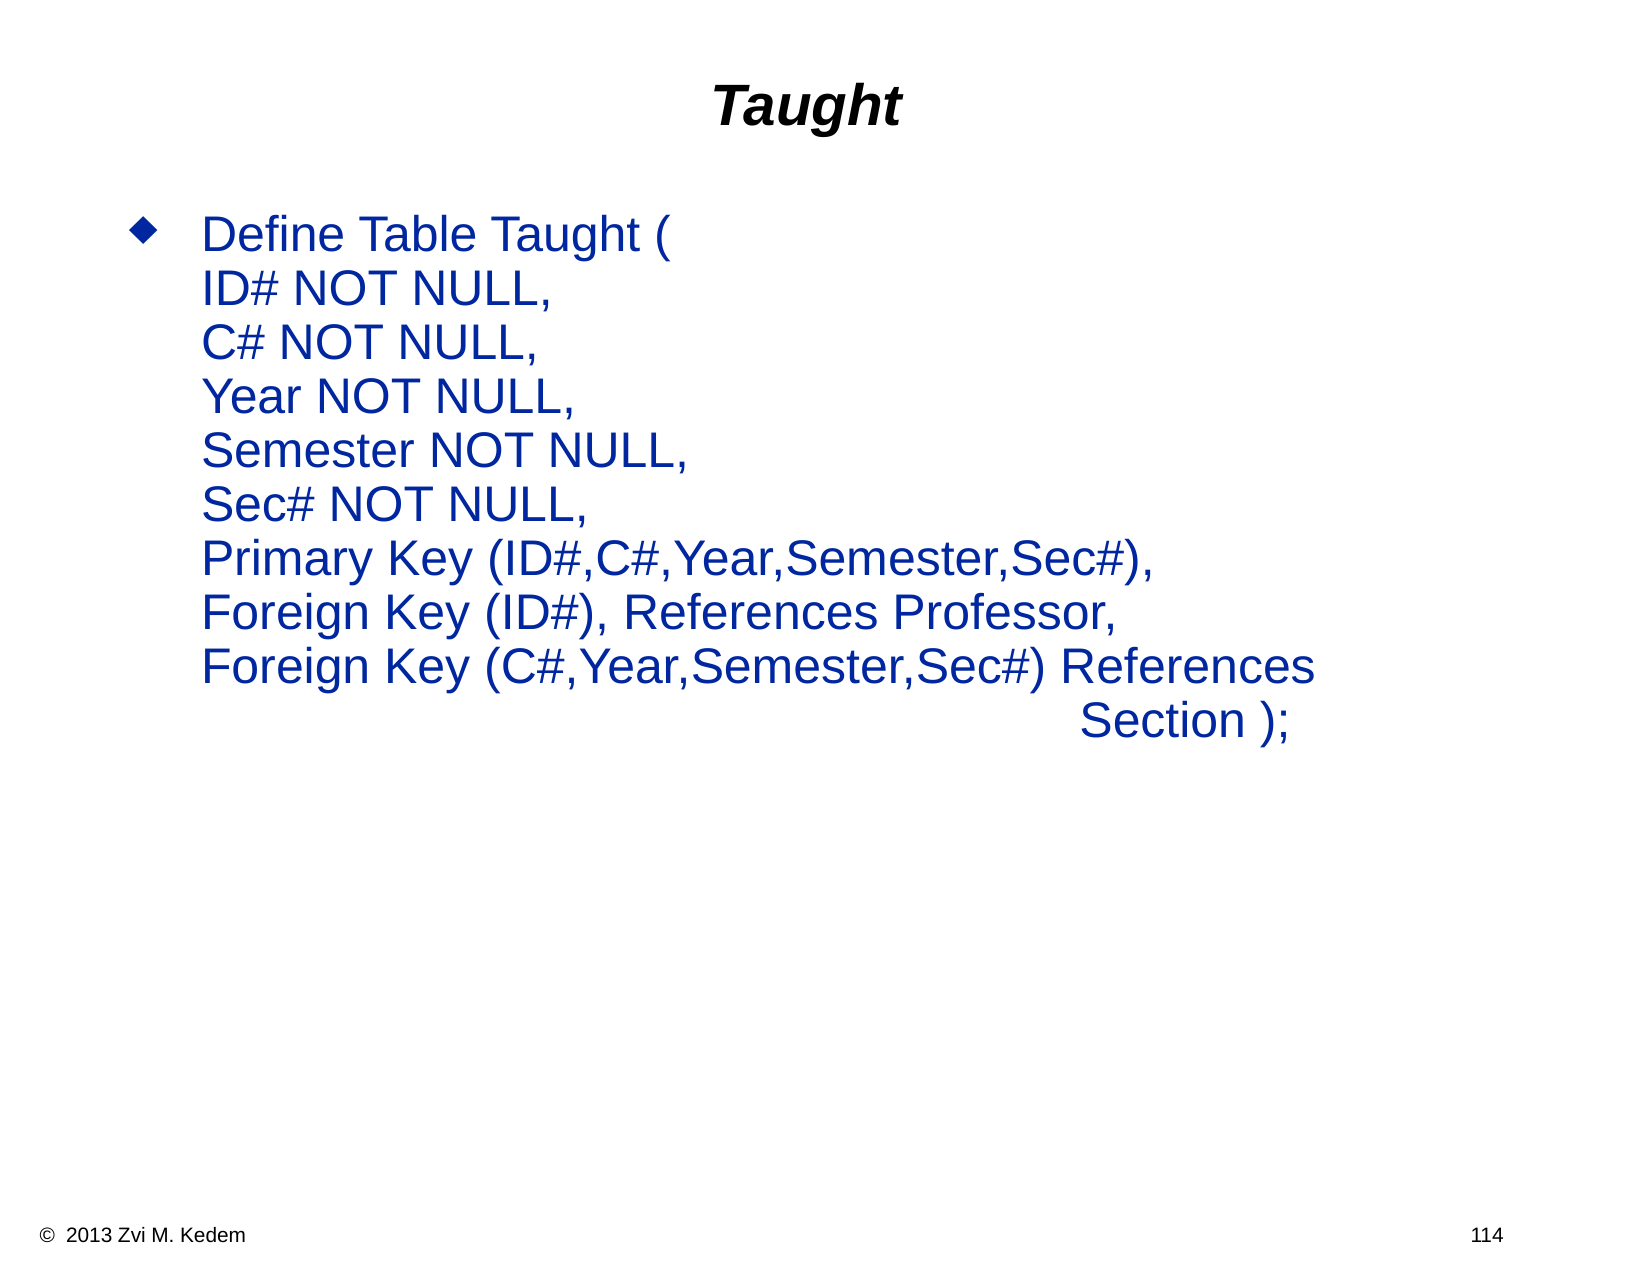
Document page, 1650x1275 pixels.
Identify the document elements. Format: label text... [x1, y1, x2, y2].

list Define Table Taught ( ID# NOT NULL, C# NOT NULL, Year NOT NULL, Semester NOT NULL, Sec# NOT NULL, Primary Key (ID#,C#,Year,Semester,Sec#), Foreign Key (ID#), References Professor, Foreign Key (C#,Year,Semester,Sec#) References Section ); [111, 199, 1513, 1201]
title Taught [111, 36, 1501, 176]
